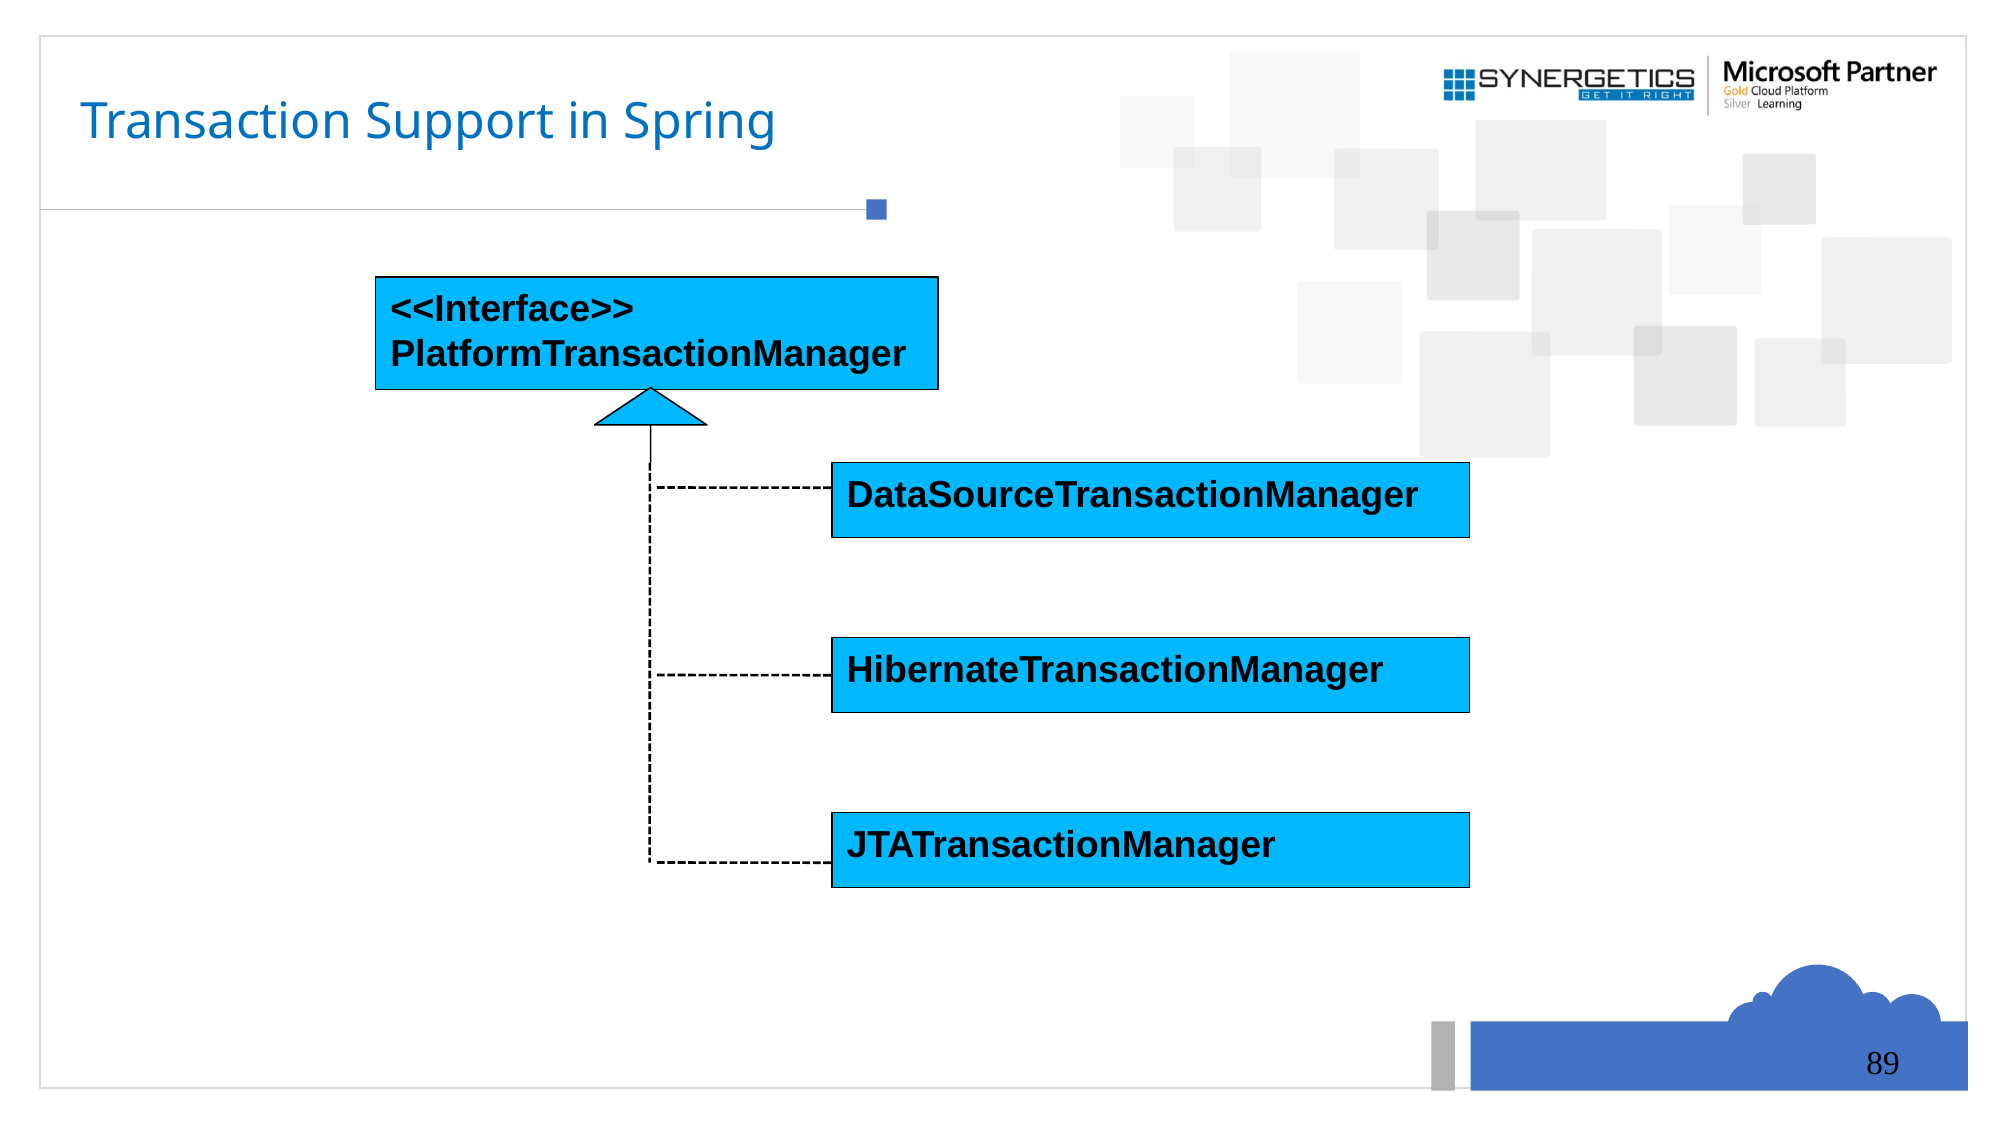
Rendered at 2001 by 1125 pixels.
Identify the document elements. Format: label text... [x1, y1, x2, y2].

text_box HibernateTransactionManager [831, 637, 1470, 713]
text_box JTATransactionManager [831, 812, 1470, 888]
text_box [594, 387, 707, 462]
text_box DataSourceTransactionManager [831, 462, 1470, 538]
text_box <<Interface>> PlatformTransactionManager [375, 277, 939, 390]
picture [1431, 48, 1955, 120]
title Transaction Support in Spring [64, 59, 1932, 186]
